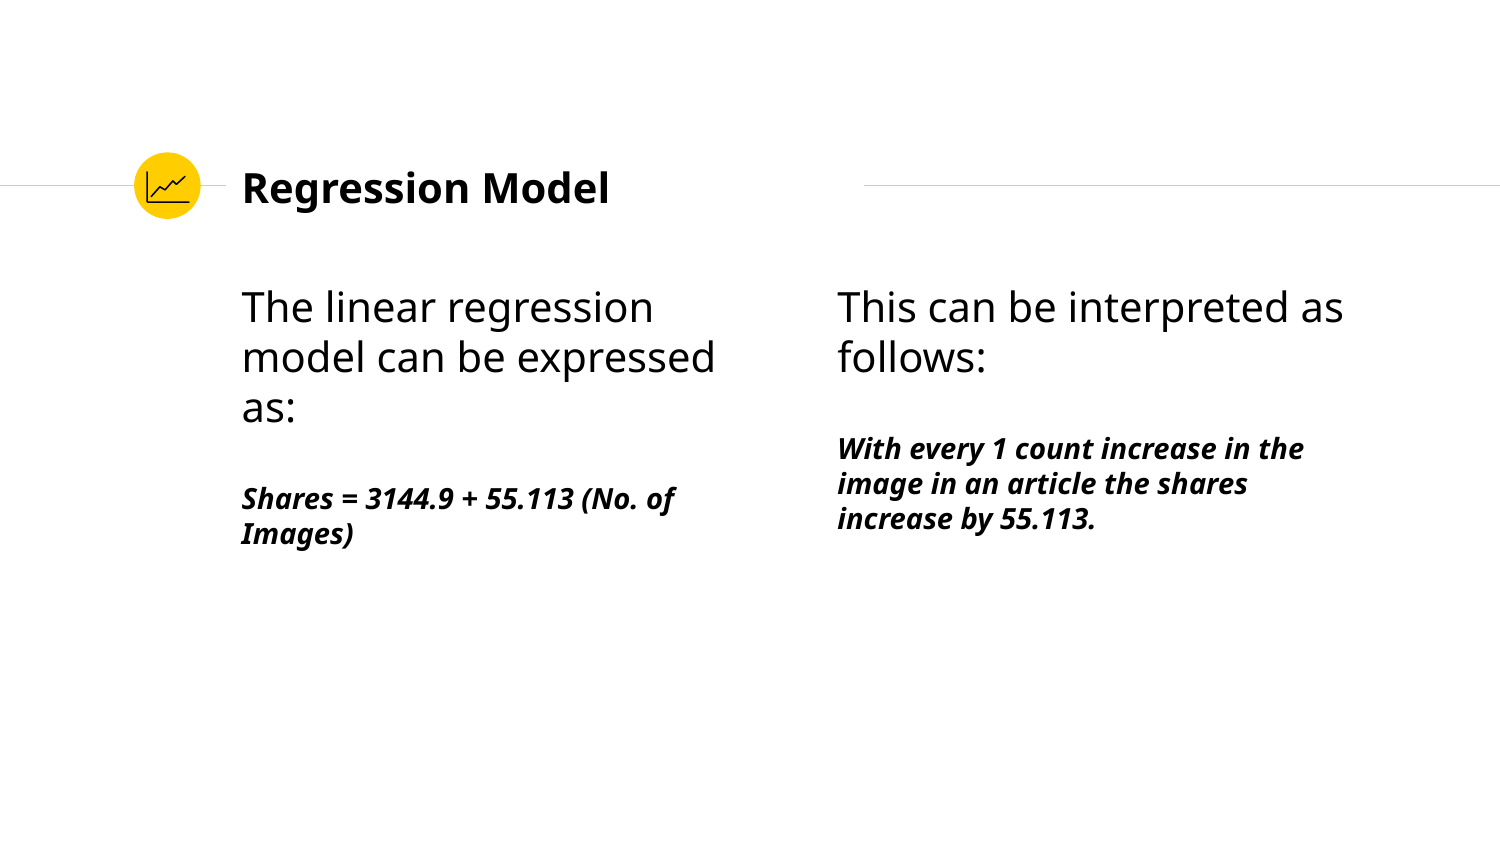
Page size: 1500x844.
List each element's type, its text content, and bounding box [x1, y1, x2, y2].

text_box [146, 171, 190, 203]
list This can be interpreted as follows: With every 1 count increase in the image in an article the shares increase by 55.113. [822, 265, 1385, 796]
list The linear regression model can be expressed as: Shares = 3144.9 + 55.113 (No. of Images) [226, 265, 789, 796]
title Regression Model [226, 151, 863, 223]
